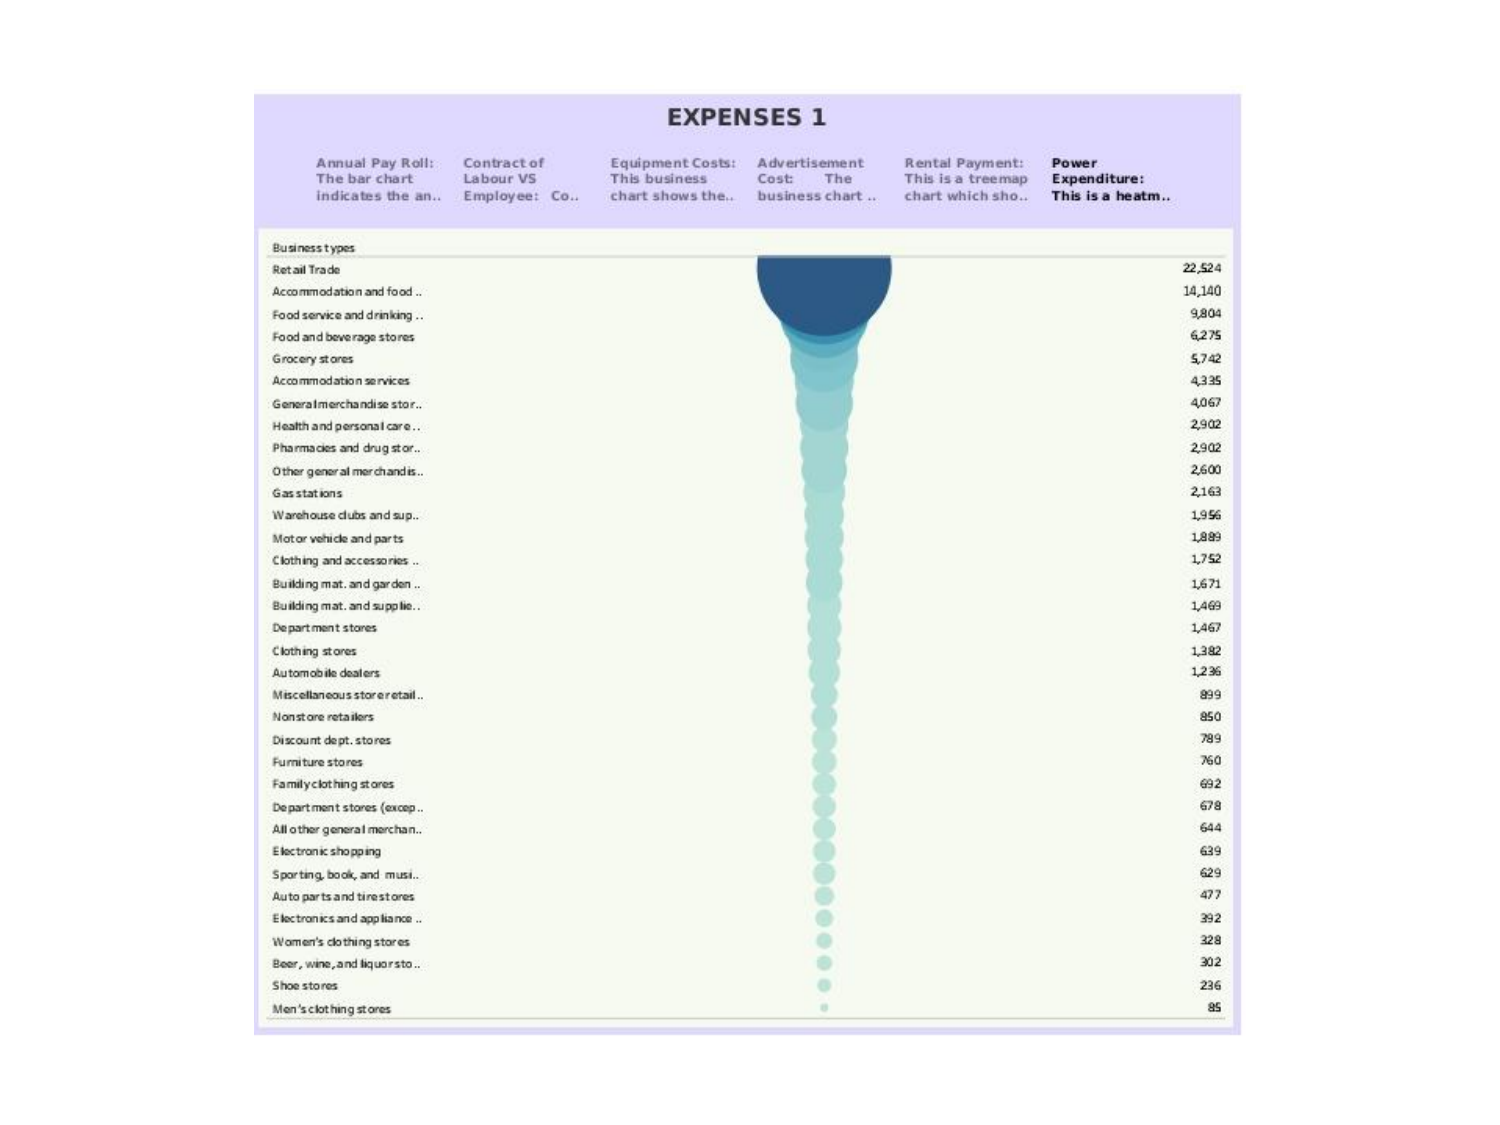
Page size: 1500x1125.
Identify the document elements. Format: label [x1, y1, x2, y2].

picture [254, 84, 1246, 1040]
